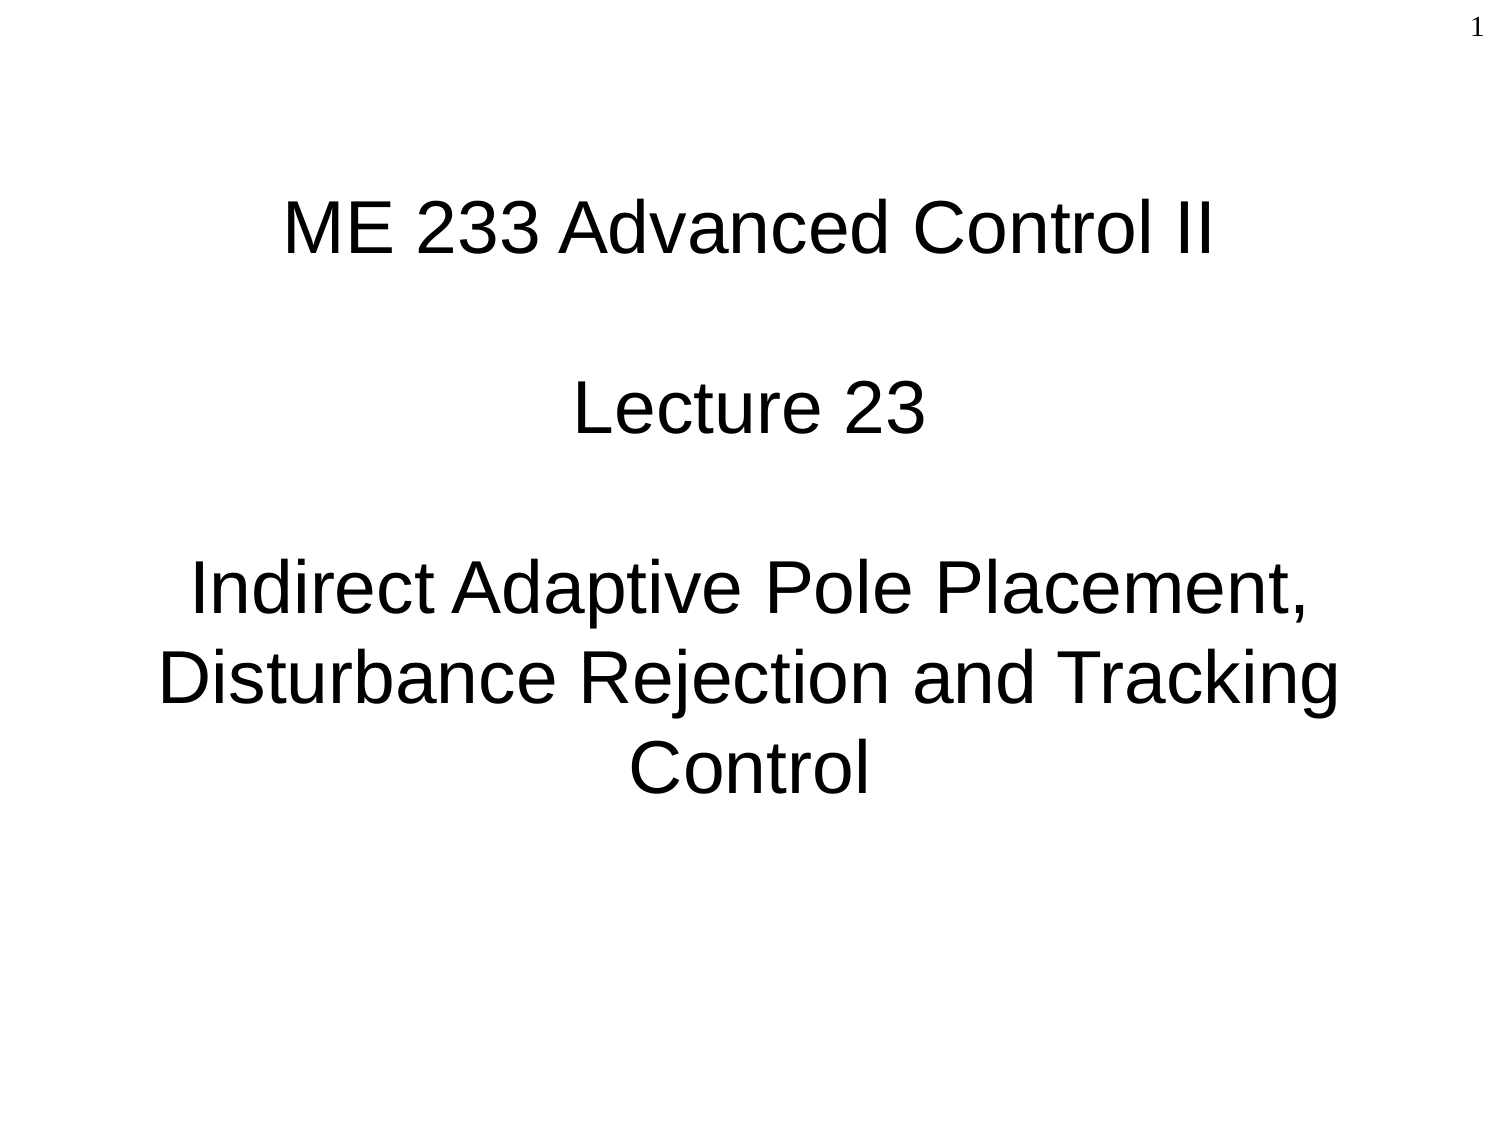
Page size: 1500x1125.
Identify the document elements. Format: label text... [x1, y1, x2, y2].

title ME 233 Advanced Control II Lecture 23 Indirect Adaptive Pole Placement, Disturbance Rejection and Tracking Control [56, 337, 1444, 651]
slide_number 1 [1187, 0, 1500, 76]
